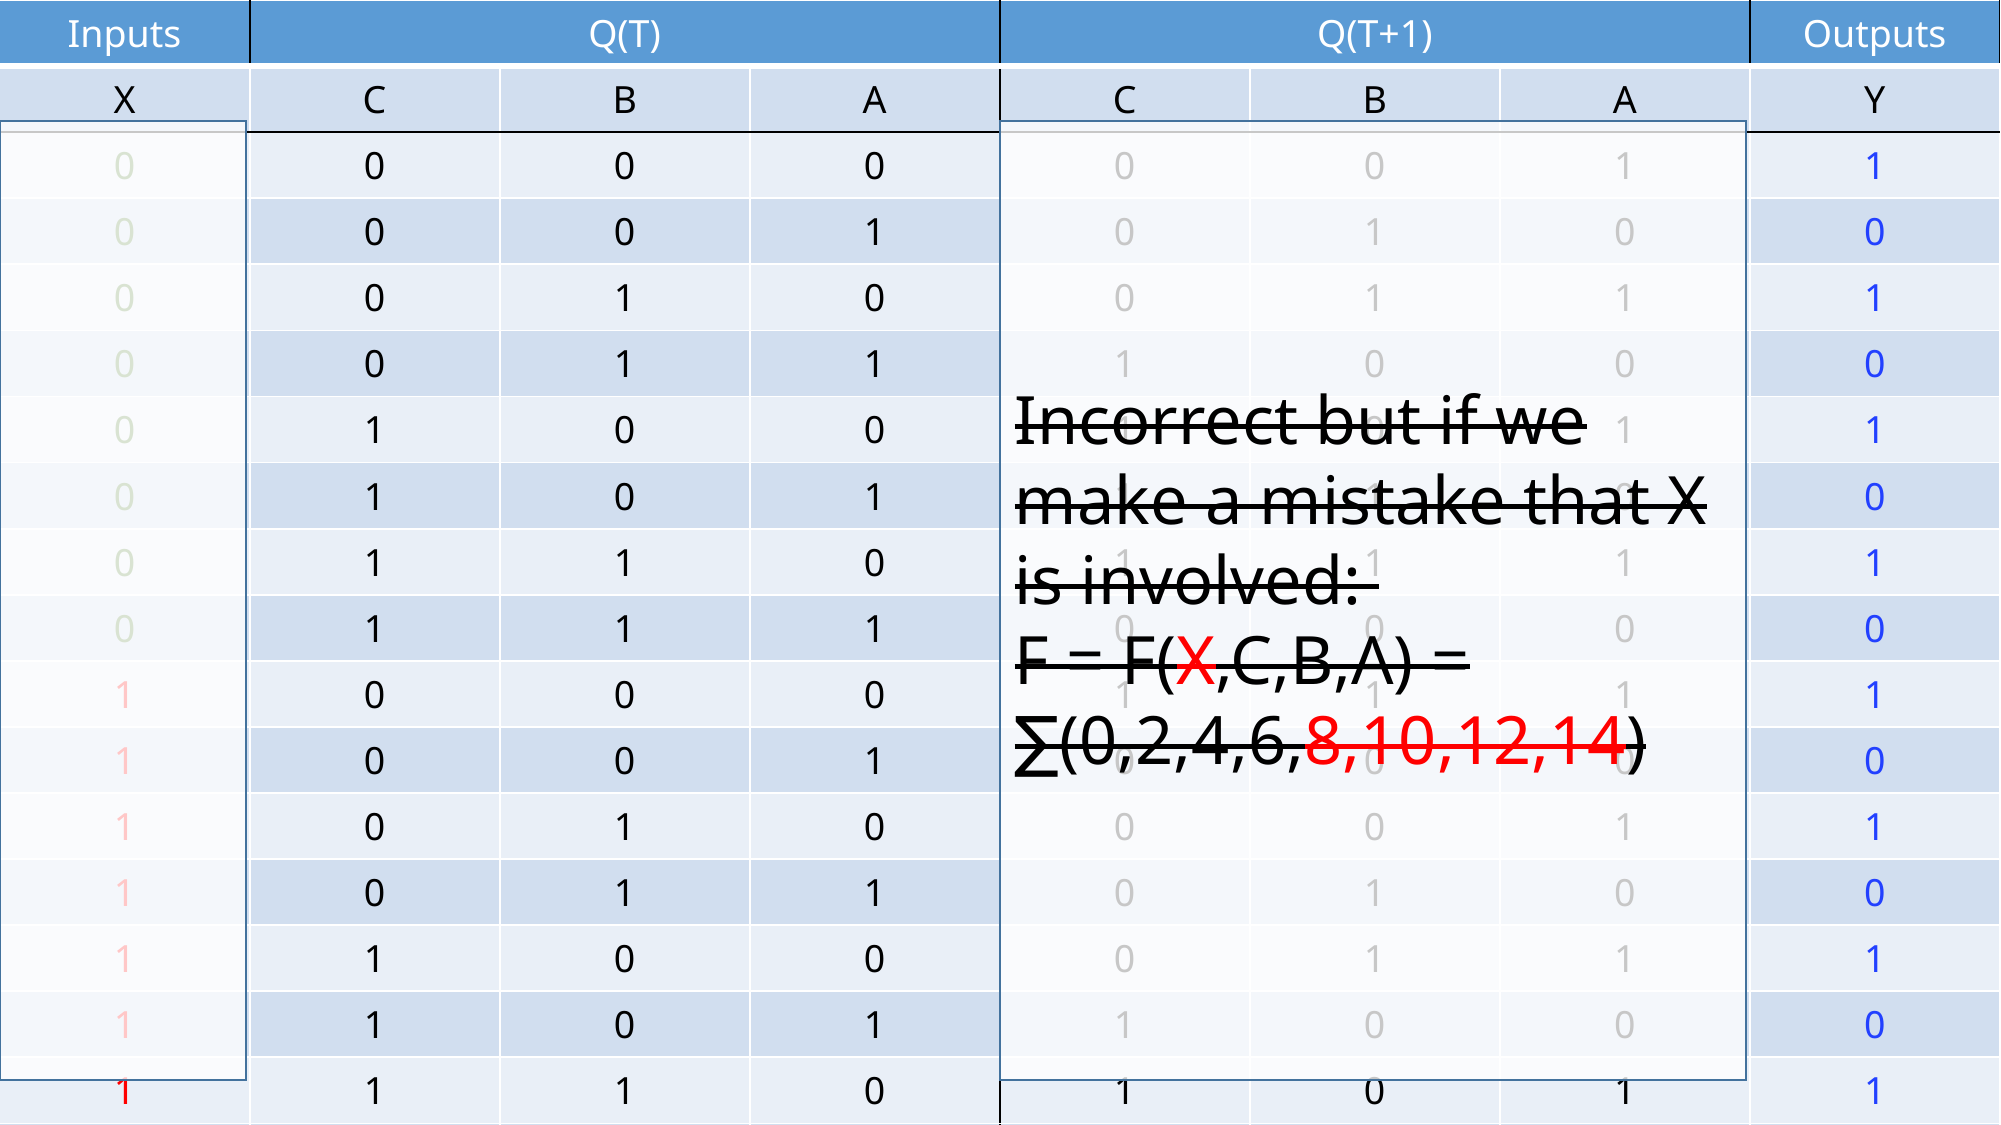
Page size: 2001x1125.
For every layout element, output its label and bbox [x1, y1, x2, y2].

table_cell [1751, 397, 1999, 462]
table_cell [751, 662, 999, 726]
table_cell [251, 1058, 499, 1123]
table_cell [751, 530, 999, 594]
table_cell [501, 860, 749, 924]
table_header [251, 1, 999, 63]
table_cell [251, 530, 499, 594]
table_cell [1751, 530, 1999, 594]
table_cell [751, 199, 999, 263]
table_cell [251, 397, 499, 462]
table_cell [251, 794, 499, 858]
table_cell [751, 860, 999, 924]
table_cell [1751, 331, 1999, 396]
table_cell [251, 463, 499, 528]
table_cell [251, 596, 499, 660]
table_cell [501, 69, 749, 131]
table_cell [501, 397, 749, 462]
table_cell [1751, 926, 1999, 990]
table_cell [751, 1058, 999, 1123]
table_cell [501, 463, 749, 528]
table_cell [751, 926, 999, 990]
table_cell [251, 926, 499, 990]
table_cell [751, 69, 999, 131]
table_cell [1251, 69, 1499, 120]
table_cell [751, 728, 999, 792]
table_cell [751, 992, 999, 1056]
table_cell [1501, 1058, 1749, 1123]
table_cell [1751, 133, 1999, 197]
table_cell [1751, 69, 1999, 131]
table_cell [501, 1058, 749, 1123]
table_cell [251, 662, 499, 726]
table_header [1751, 1, 1999, 63]
text_box [999, 120, 1747, 1081]
table_cell [1751, 463, 1999, 528]
table_header [0, 1, 249, 63]
table_cell [1751, 596, 1999, 660]
table_cell [251, 133, 499, 197]
table_cell [1751, 265, 1999, 330]
table_cell [501, 728, 749, 792]
table_cell [1001, 1081, 1249, 1123]
table_cell [501, 530, 749, 594]
table_header [1001, 1, 1749, 63]
table_cell [251, 728, 499, 792]
table_cell [1751, 794, 1999, 858]
table_cell [751, 463, 999, 528]
table_cell [1751, 992, 1999, 1056]
table_cell [751, 133, 999, 197]
table_cell [251, 199, 499, 263]
text_box [0, 120, 247, 1081]
table_cell [251, 69, 499, 131]
table_cell [1251, 1081, 1499, 1123]
table_cell [501, 662, 749, 726]
table_cell [1501, 69, 1749, 131]
table_cell [501, 794, 749, 858]
table_cell [0, 1058, 249, 1123]
table_cell [0, 69, 249, 131]
table_cell [501, 133, 749, 197]
table_cell [751, 794, 999, 858]
table_cell [1751, 860, 1999, 924]
table_cell [501, 265, 749, 330]
table_cell [501, 992, 749, 1056]
table_cell [1751, 662, 1999, 726]
table_cell [501, 199, 749, 263]
table_cell [751, 265, 999, 330]
table_cell [251, 265, 499, 330]
table_cell [751, 397, 999, 462]
table_cell [501, 596, 749, 660]
table_cell [251, 860, 499, 924]
table_cell [1751, 1058, 1999, 1123]
table_cell [251, 992, 499, 1056]
table_cell [1001, 69, 1249, 120]
table_cell [251, 331, 499, 396]
table_cell [501, 331, 749, 396]
table_cell [1751, 199, 1999, 263]
table_cell [1751, 728, 1999, 792]
table_cell [751, 331, 999, 396]
table_cell [751, 596, 999, 660]
table_cell [501, 926, 749, 990]
